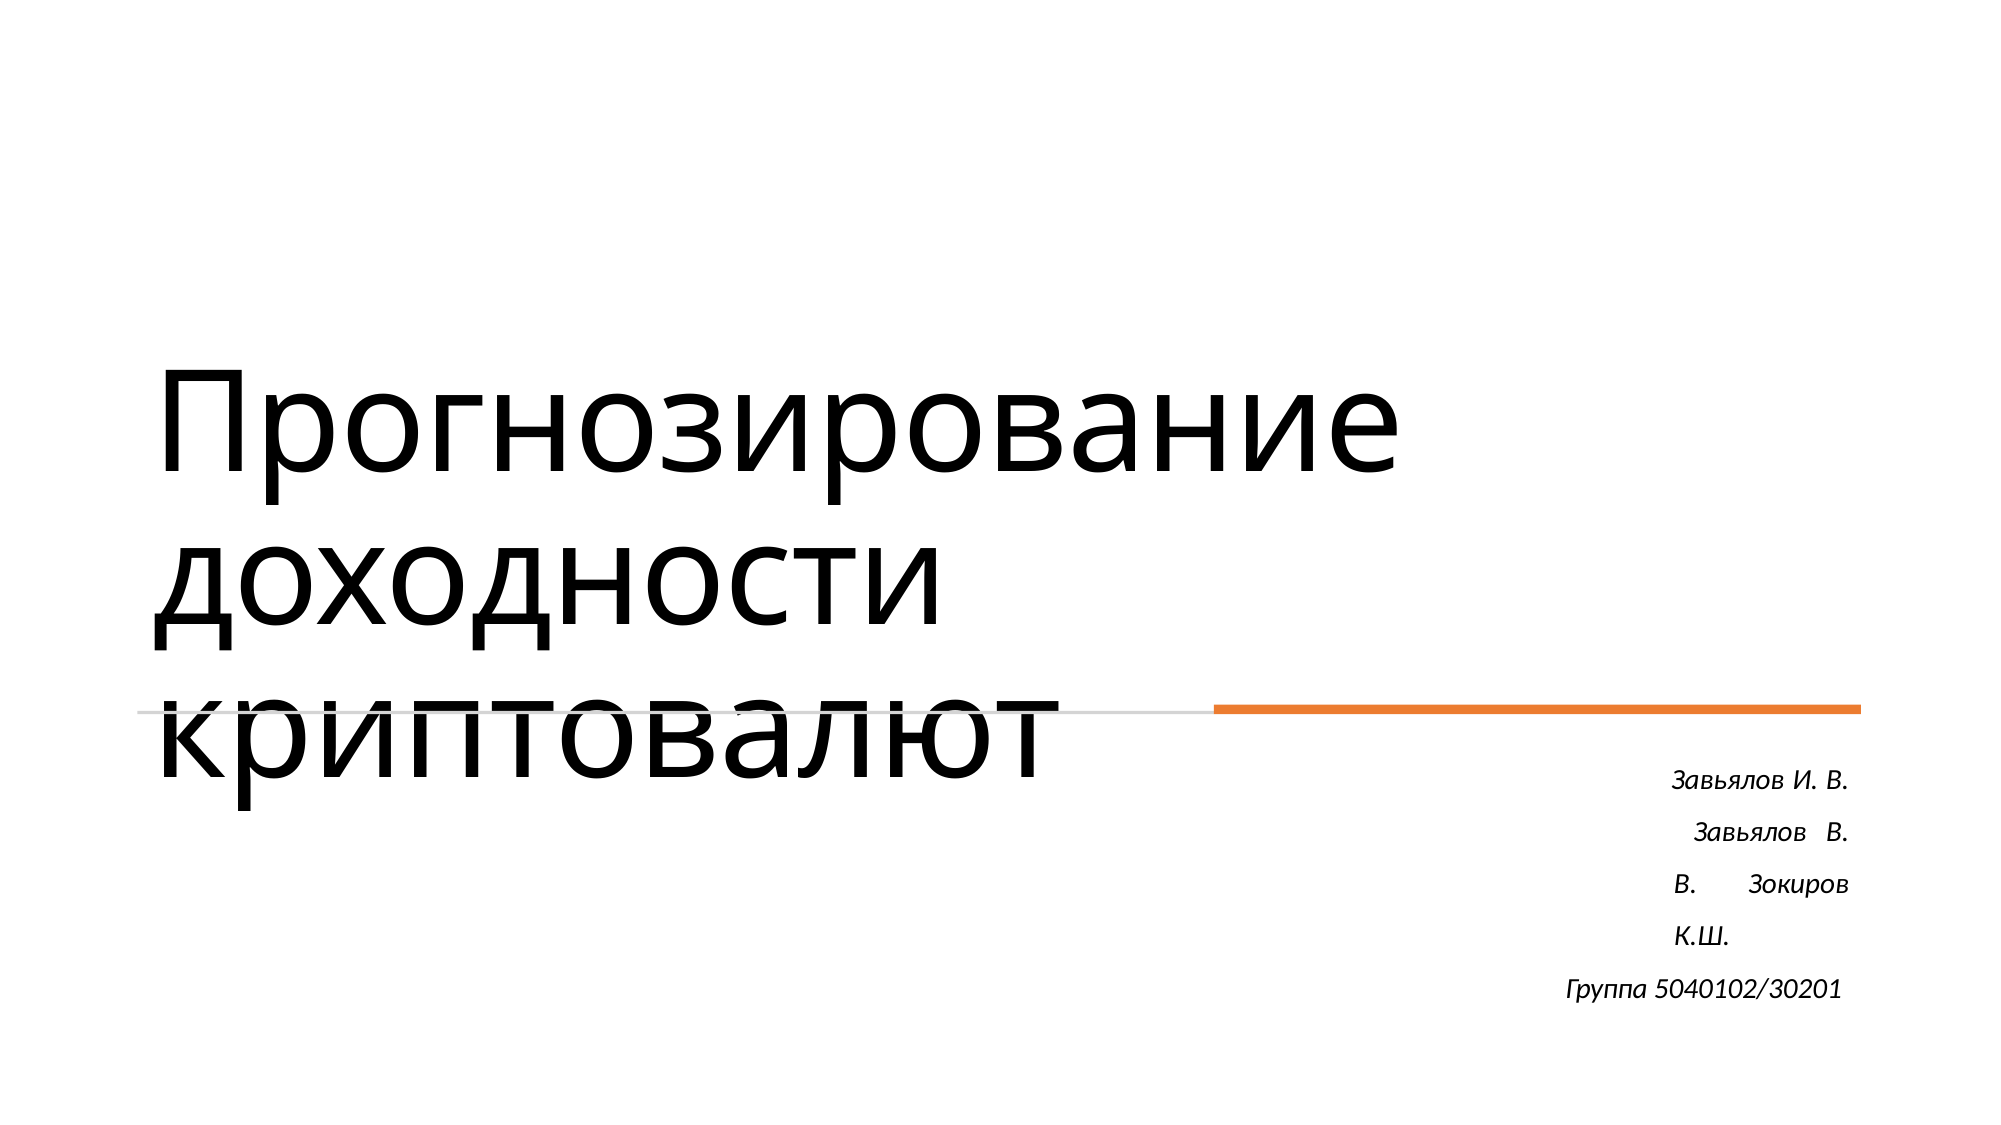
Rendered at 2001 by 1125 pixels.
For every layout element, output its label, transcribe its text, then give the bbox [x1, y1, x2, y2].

title Прогнозирование доходности криптовалют [150, 324, 1634, 704]
text_box Завьялов И. В. Завьялов В. В. Зокиров К.Ш. Группа 5040102/30201 [1565, 740, 1851, 1005]
title Прогнозирование доходности криптовалют [150, 726, 1634, 807]
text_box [137, 704, 1862, 715]
